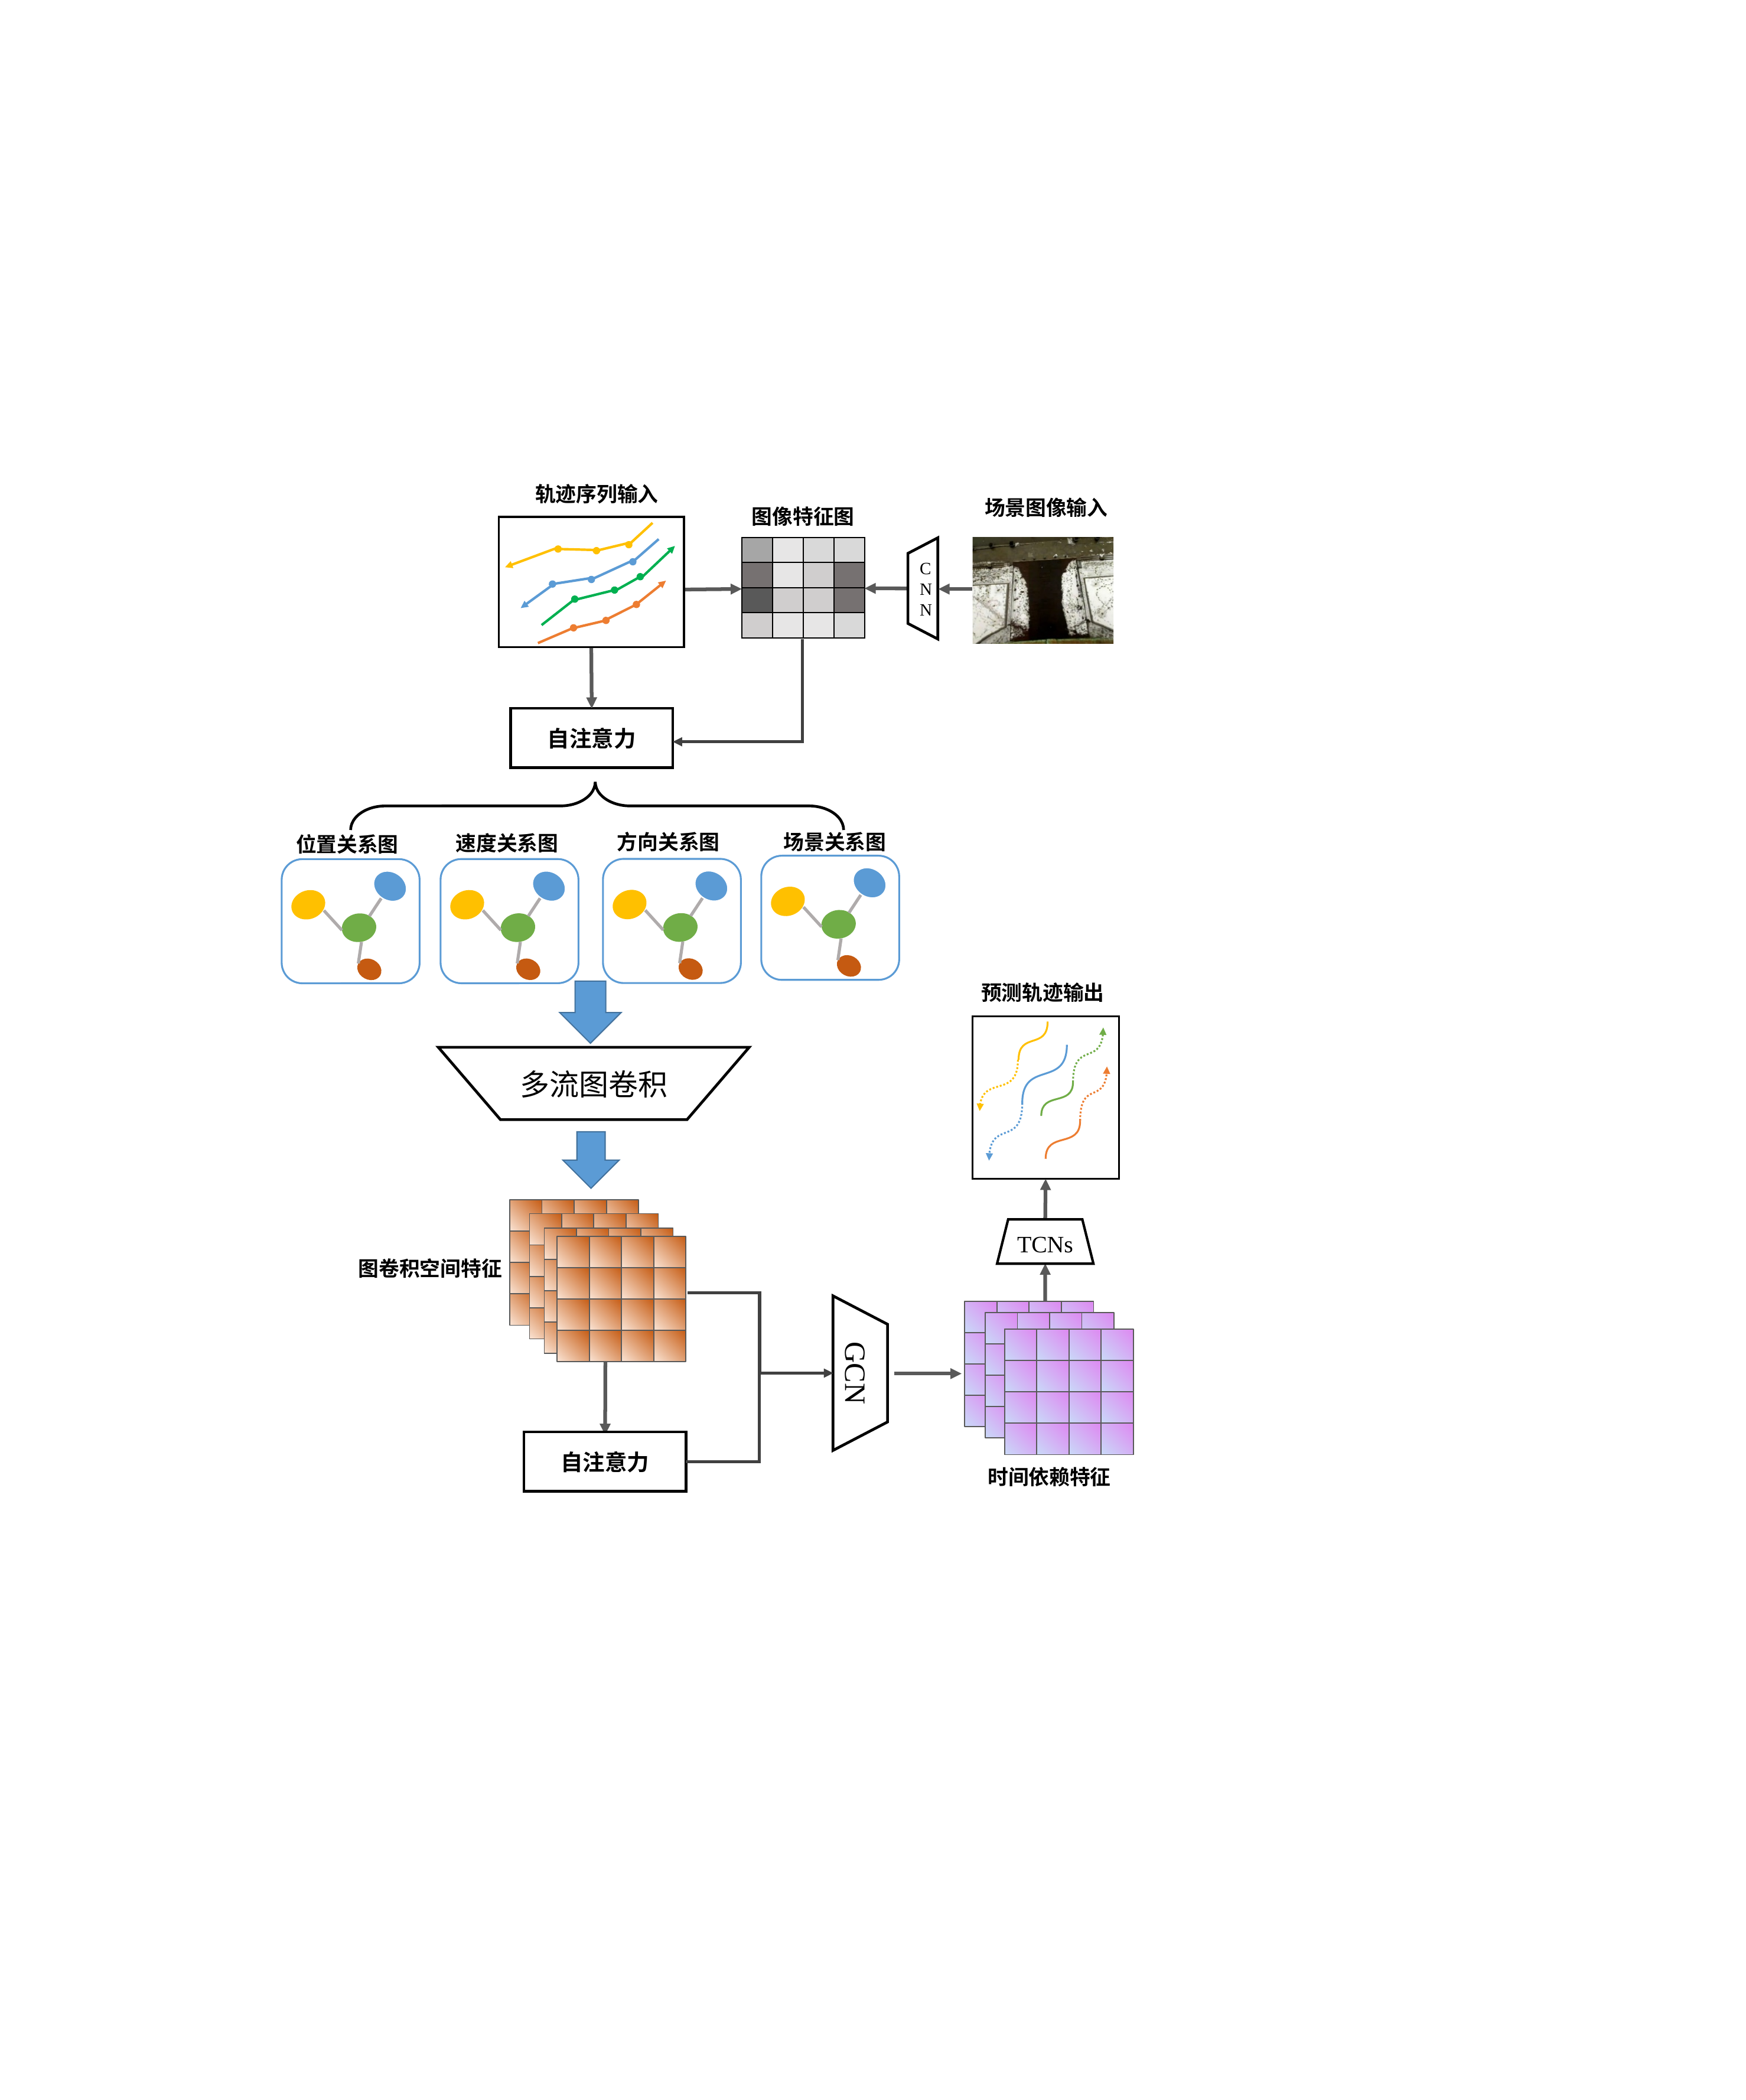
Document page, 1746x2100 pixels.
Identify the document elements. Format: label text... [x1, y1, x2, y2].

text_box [742, 537, 865, 638]
text_box 图卷积空间特征 [350, 1251, 509, 1285]
text_box 预测轨迹输出 [972, 975, 1242, 1009]
text_box TCNs [996, 1219, 1094, 1265]
text_box 自注意力 [510, 708, 673, 769]
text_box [544, 1228, 673, 1354]
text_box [965, 1301, 1133, 1455]
text_box 场景关系图 [774, 825, 900, 859]
text_box 方向关系图 [608, 825, 734, 858]
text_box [602, 858, 741, 984]
text_box [561, 1131, 621, 1190]
text_box 场景图像输入 [976, 490, 1211, 524]
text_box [440, 859, 579, 984]
picture [972, 537, 1114, 644]
text_box 轨迹序列输入 [526, 477, 764, 511]
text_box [281, 859, 420, 984]
text_box 时间依赖特征 [979, 1460, 1249, 1494]
text_box [558, 980, 623, 1044]
text_box 位置关系图 [287, 827, 412, 859]
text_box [686, 625, 789, 756]
text_box CNN [907, 536, 939, 640]
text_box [557, 1236, 686, 1362]
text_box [509, 1200, 639, 1326]
text_box 自注意力 [523, 1431, 686, 1492]
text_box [972, 1016, 1119, 1179]
text_box 多流图卷积 [436, 1046, 751, 1121]
text_box 图像特征图 [743, 499, 1017, 533]
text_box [686, 1373, 833, 1462]
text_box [529, 1213, 659, 1339]
text_box GCN [833, 1295, 888, 1451]
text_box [761, 855, 900, 980]
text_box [499, 516, 684, 647]
text_box [350, 782, 843, 831]
text_box 速度关系图 [447, 826, 572, 859]
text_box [687, 1292, 833, 1373]
